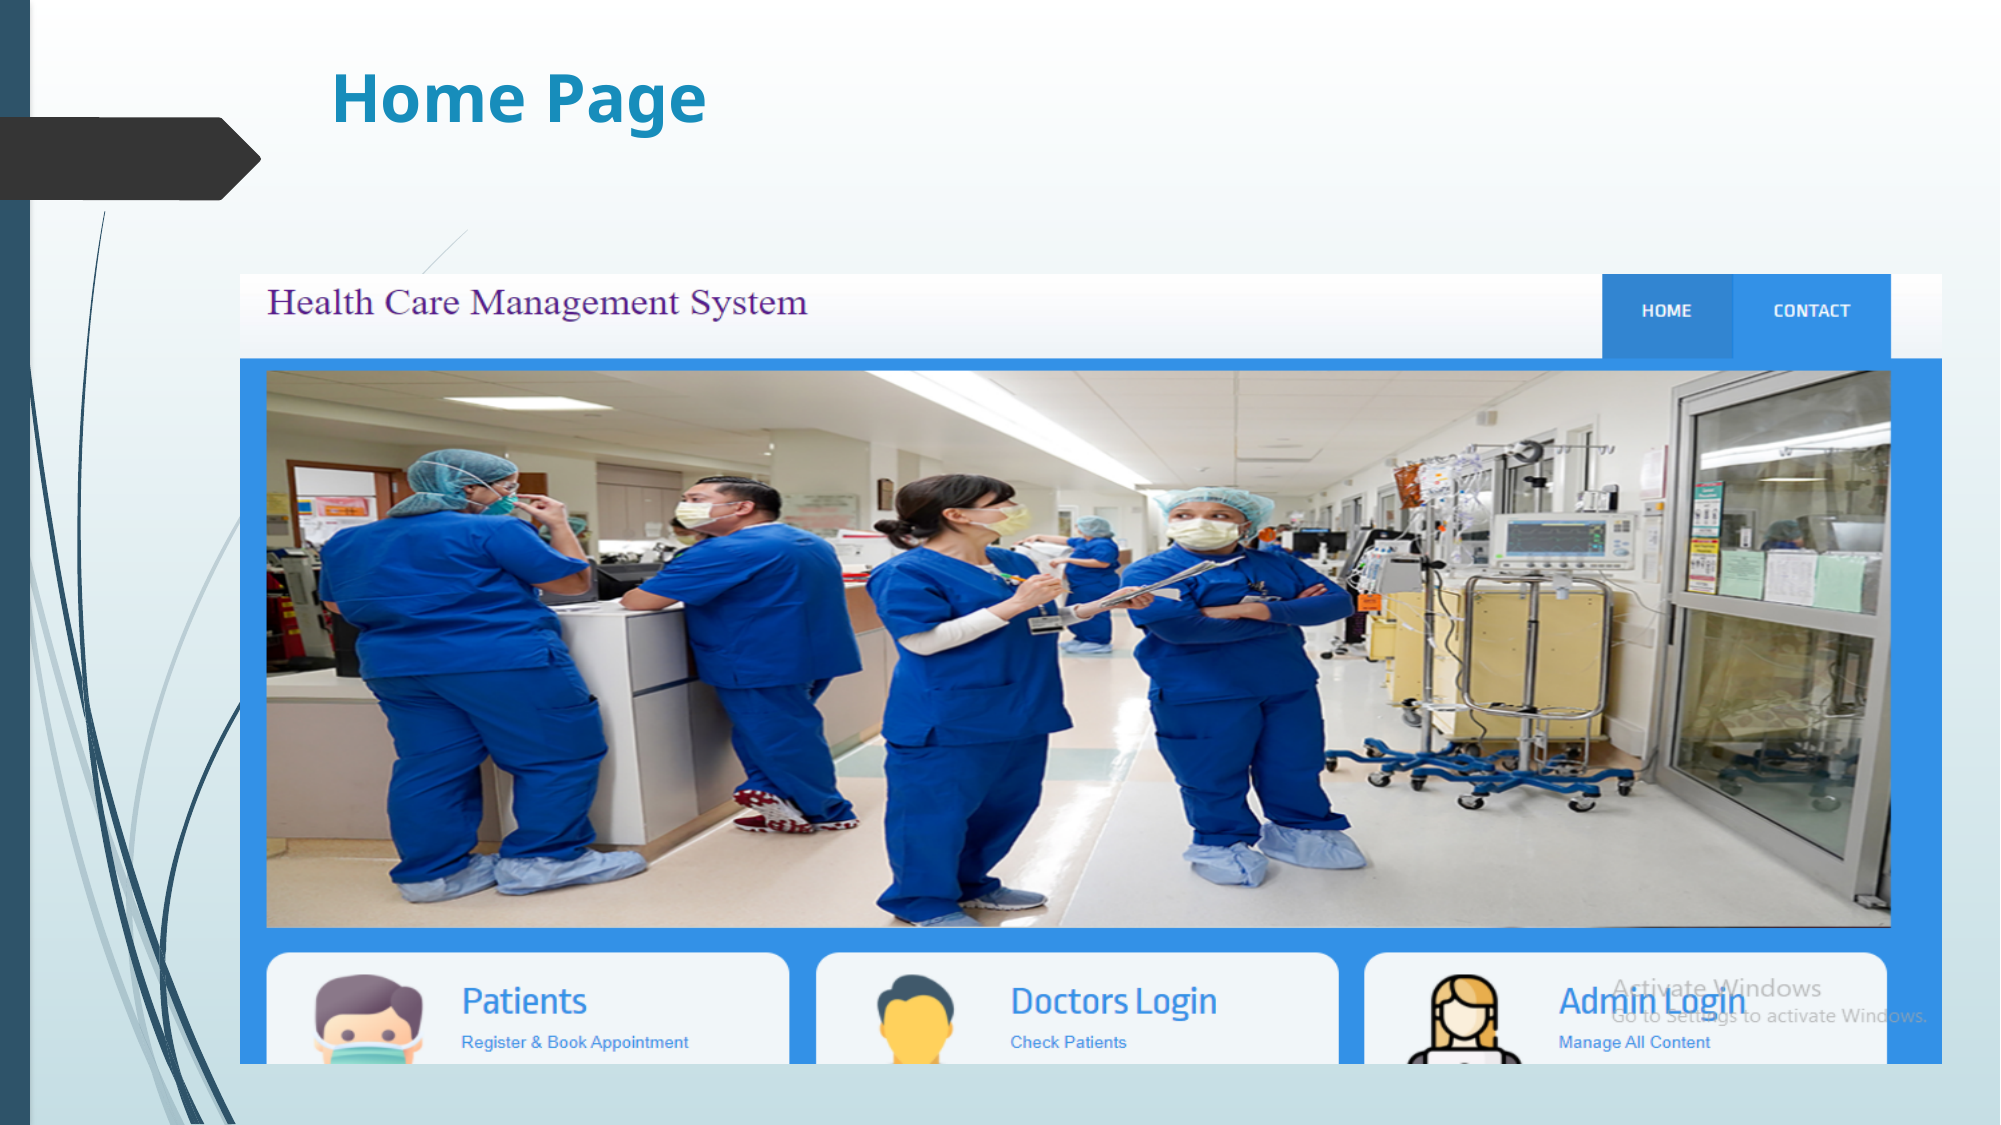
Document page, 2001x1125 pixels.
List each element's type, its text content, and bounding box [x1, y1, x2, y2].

title Home Page [315, 48, 1777, 164]
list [240, 274, 1942, 1064]
